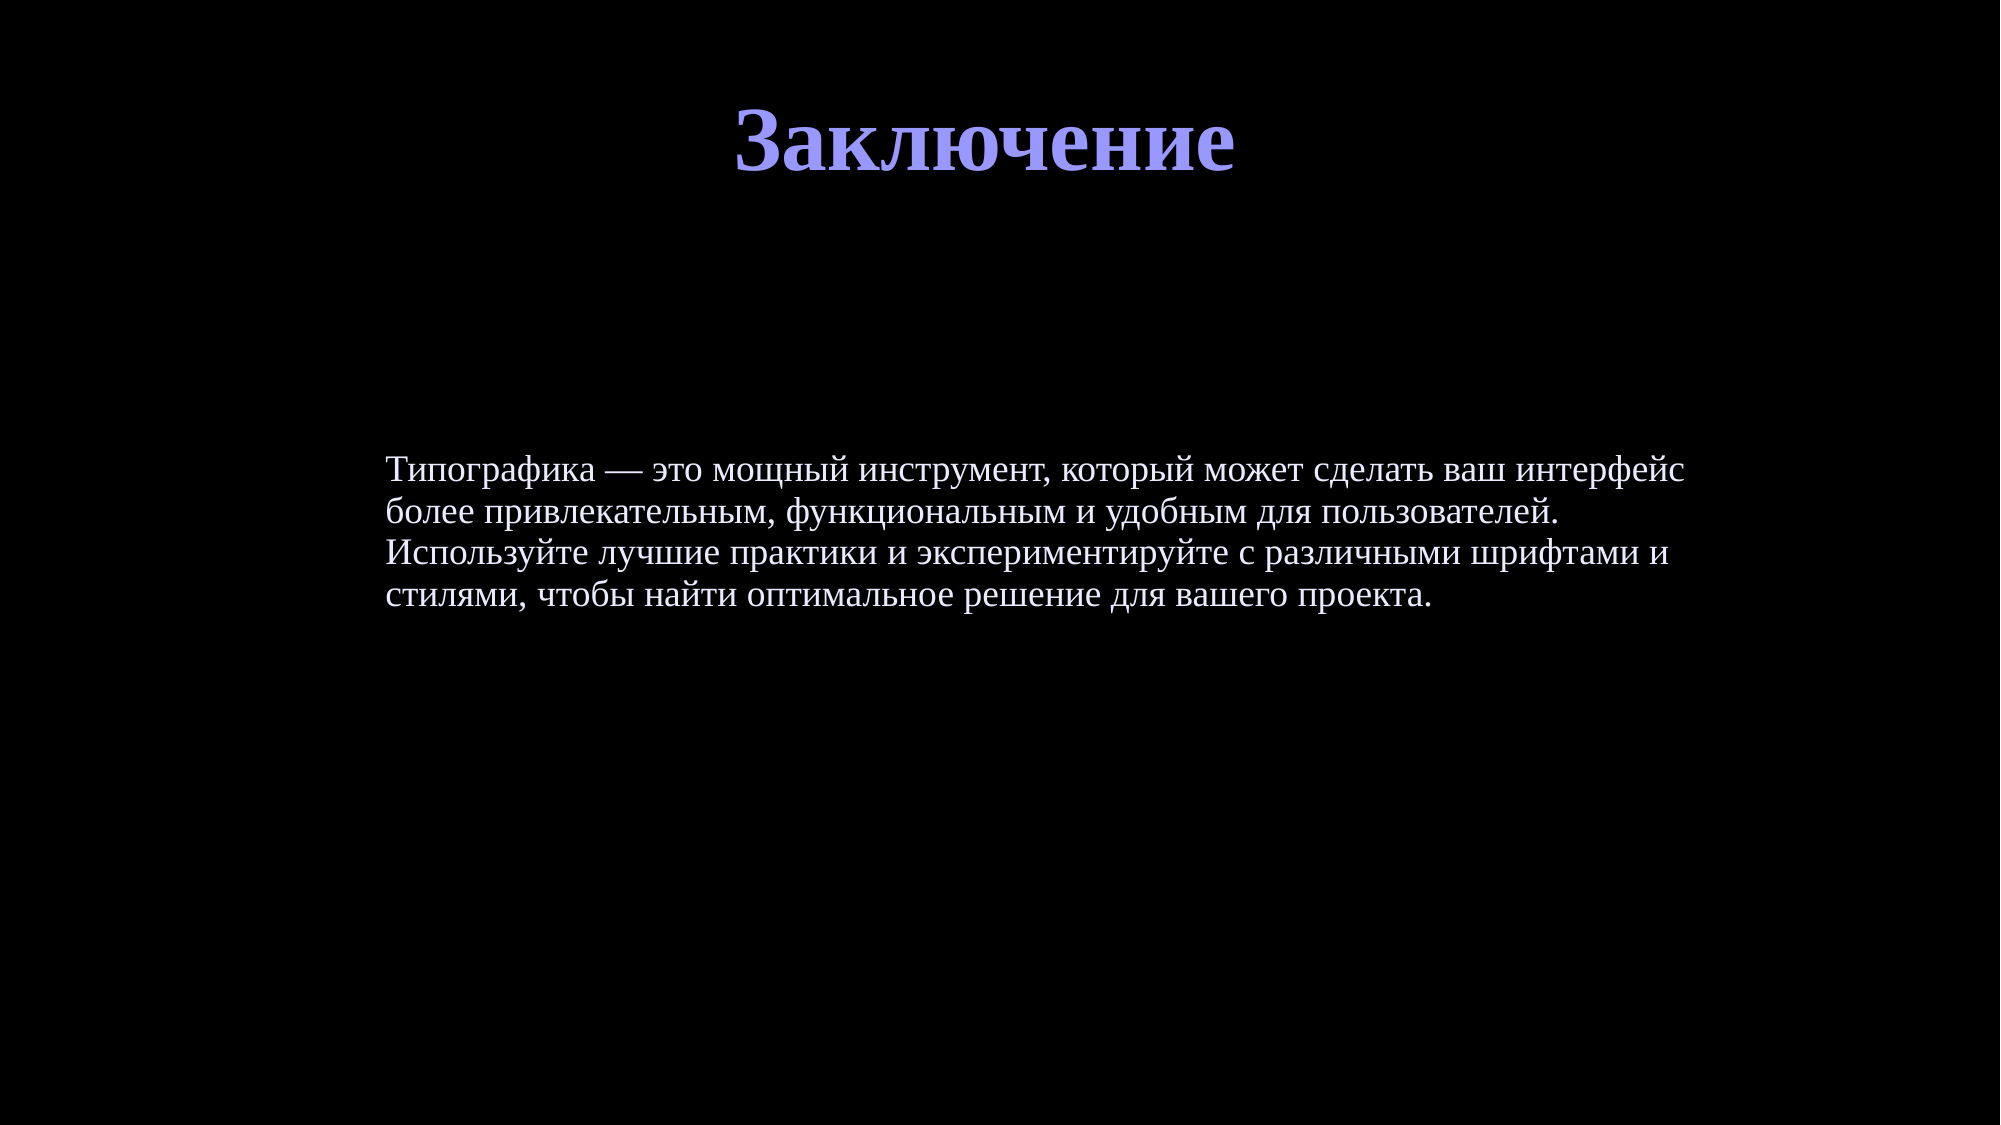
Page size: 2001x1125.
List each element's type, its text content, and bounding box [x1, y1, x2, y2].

text_box Заключение [638, 66, 1333, 215]
text_box Типографика — это мощный инструмент, который может сделать ваш интерфейс более привлекательным, функциональным и удобным для пользователей. Используйте лучшие практики и экспериментируйте с различными шрифтами и стилями, чтобы найти оптимальное решение для вашего проекта. [385, 447, 1703, 615]
